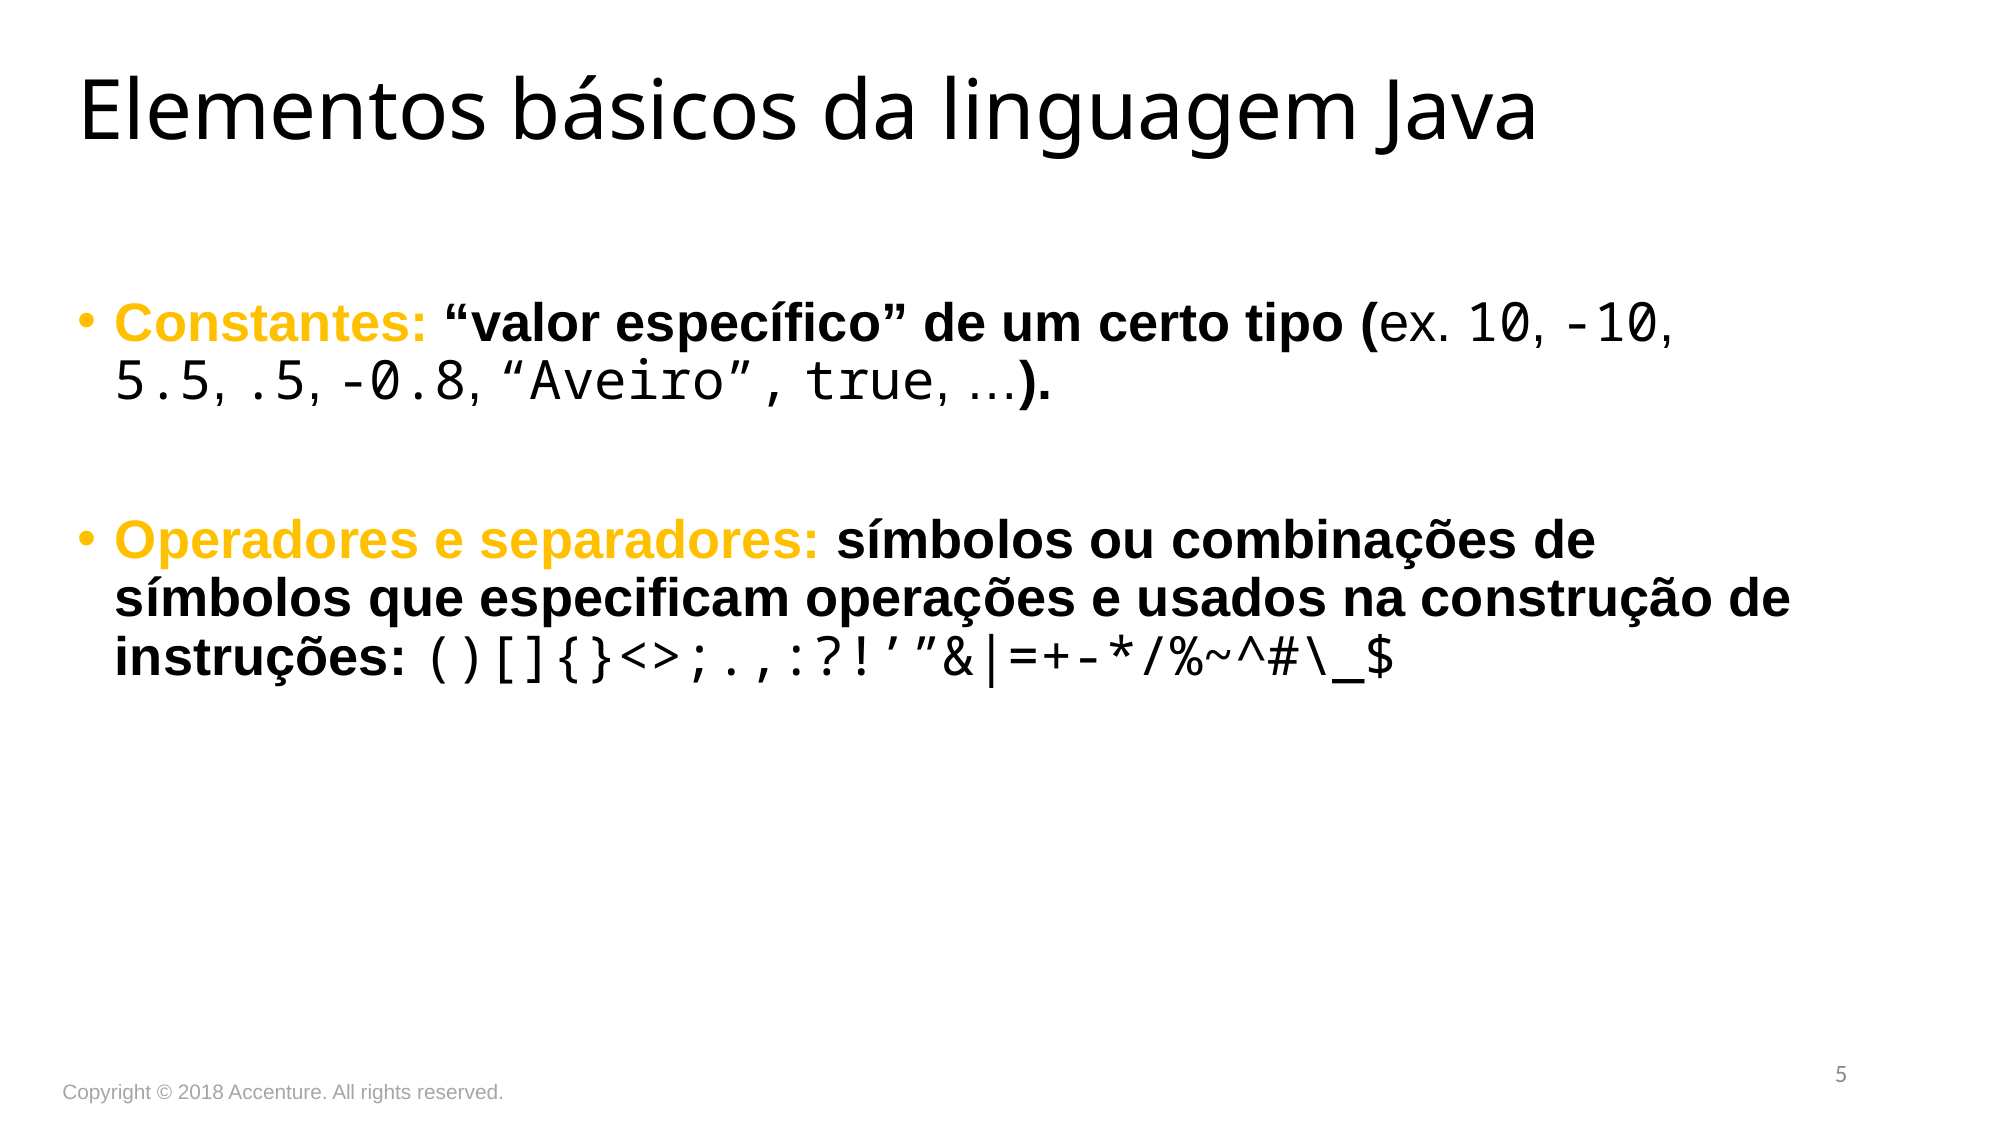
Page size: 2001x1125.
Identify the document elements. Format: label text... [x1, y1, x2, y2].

text_box Elementos básicos da linguagem Java [62, 59, 1863, 278]
text_box Copyright © 2018 Accenture. All rights reserved. [62, 1069, 1000, 1104]
list Constantes: “valor específico” de um certo tipo (ex. 10, -10, 5.5, .5, -0.8, “Aveiro”, true, …). Operadores e separadores: símbolos ou combinações de símbolos que especificam operações e usados na construção de instruções: ()[]{}<>;.,:?!’”&|=+-*/%~^#\_$ [62, 278, 1863, 1041]
slide_number 5 [1412, 1042, 1863, 1103]
